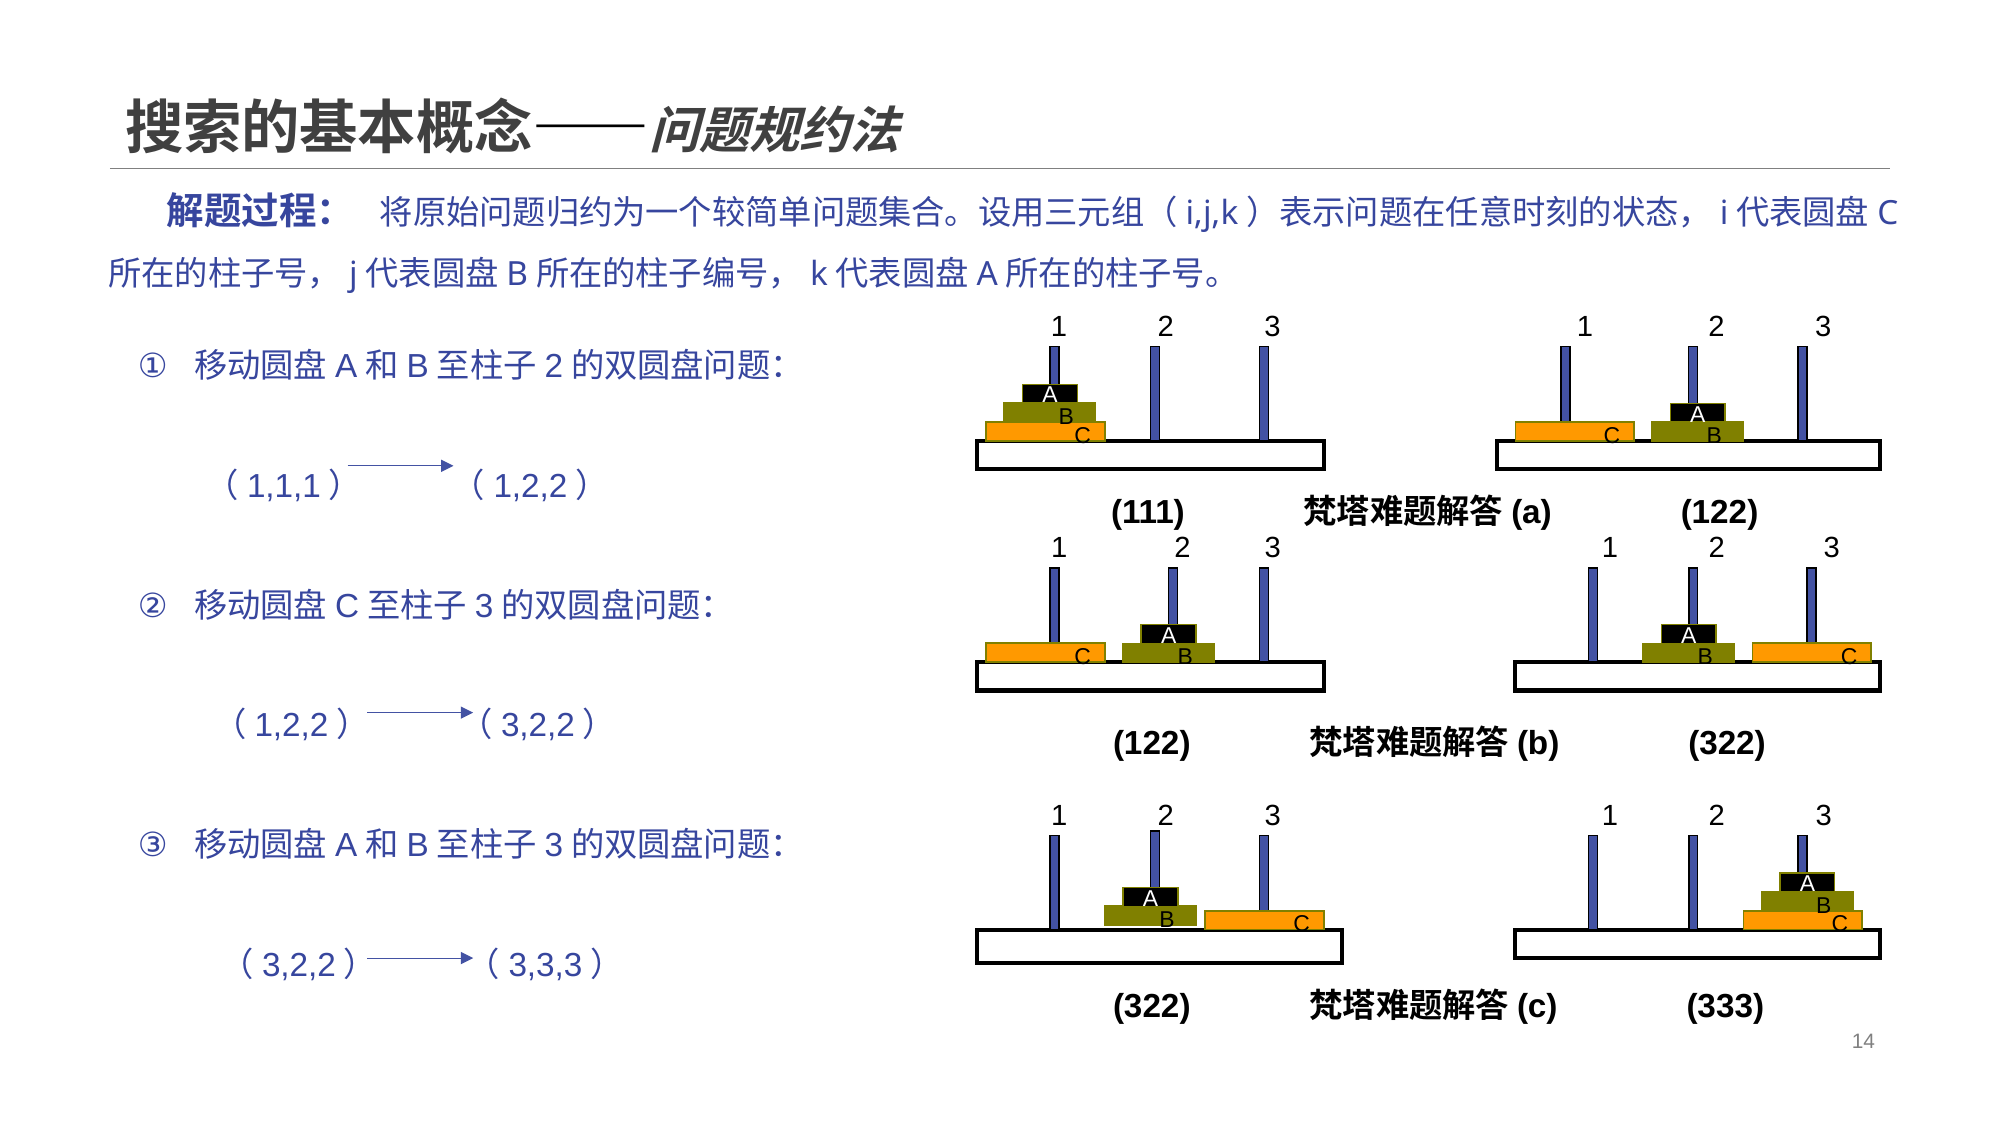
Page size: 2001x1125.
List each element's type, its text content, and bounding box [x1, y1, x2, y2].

text_box 移动圆盘A和B至柱子2的双圆盘问题： （1,1,1） （1,2,2） 移动圆盘C至柱子3的双圆盘问题： （1,2,2） （3,2,2） 移动圆盘A和B至柱子3的双圆盘问题： （3,2,2） （3,3,3） [123, 316, 1146, 991]
text_box 解题过程： 将原始问题归约为一个较简单问题集合。设用三元组（i,j,k）表示问题在任意时刻的状态，i代表圆盘C所在的柱子号，j代表圆盘B所在的柱子编号，k代表圆盘A所在的柱子号。 [93, 157, 1915, 300]
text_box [904, 788, 1954, 1022]
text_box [904, 520, 1954, 759]
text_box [904, 299, 1952, 520]
title 搜索的基本概念——问题规约法 [109, 0, 1890, 157]
slide_number 14 [1412, 1023, 1890, 1058]
